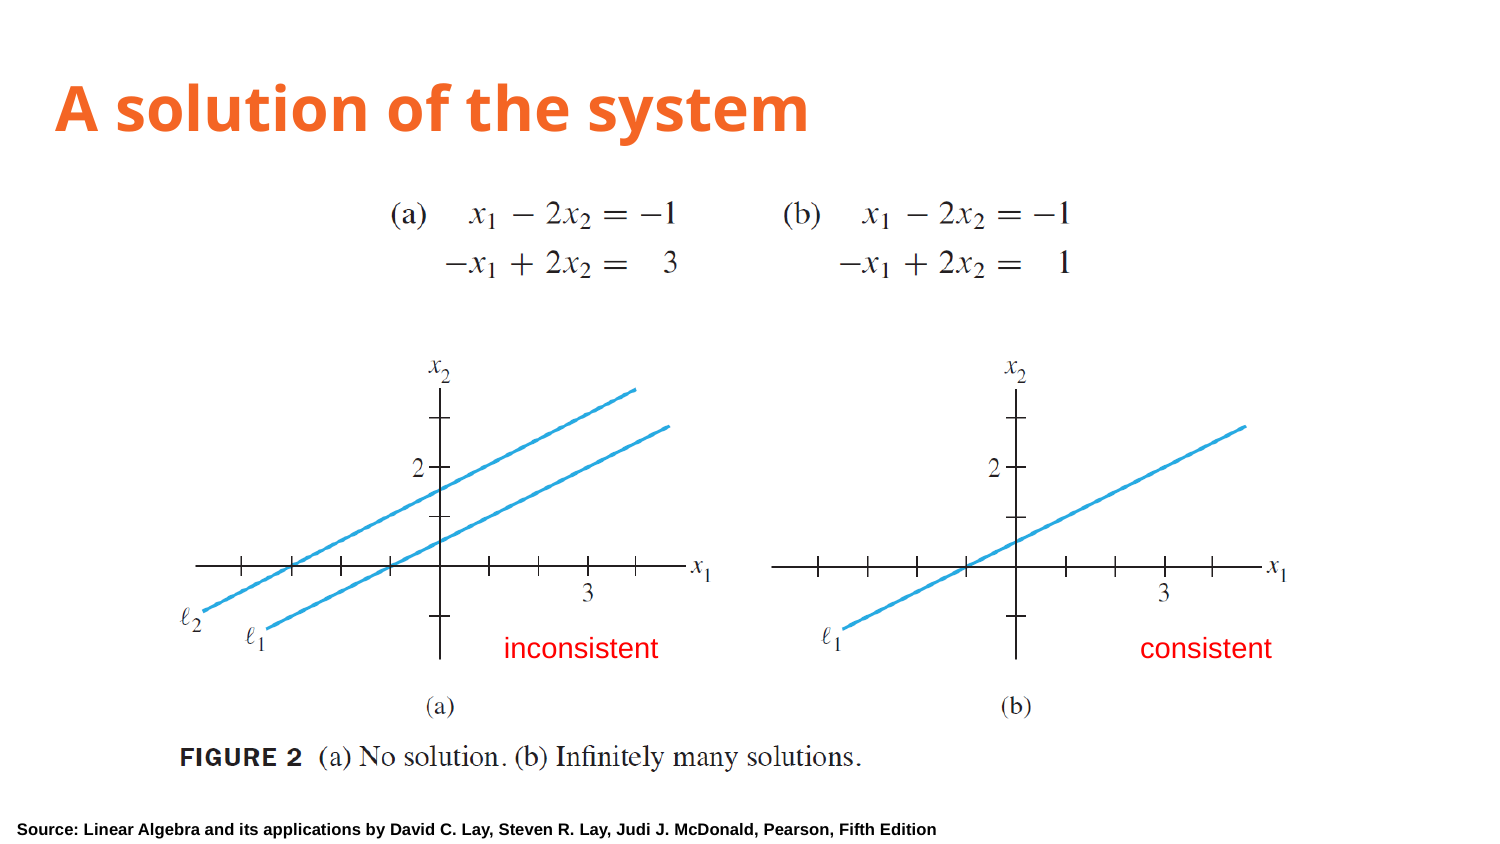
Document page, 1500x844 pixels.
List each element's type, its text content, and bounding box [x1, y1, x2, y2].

picture [149, 165, 1315, 790]
title A solution of the system [40, 54, 1500, 181]
text_box Source: Linear Algebra and its applications by David C. Lay, Steven R. Lay, Judi J. McDonald, Pearson, Fifth Edition [2, 801, 1383, 844]
